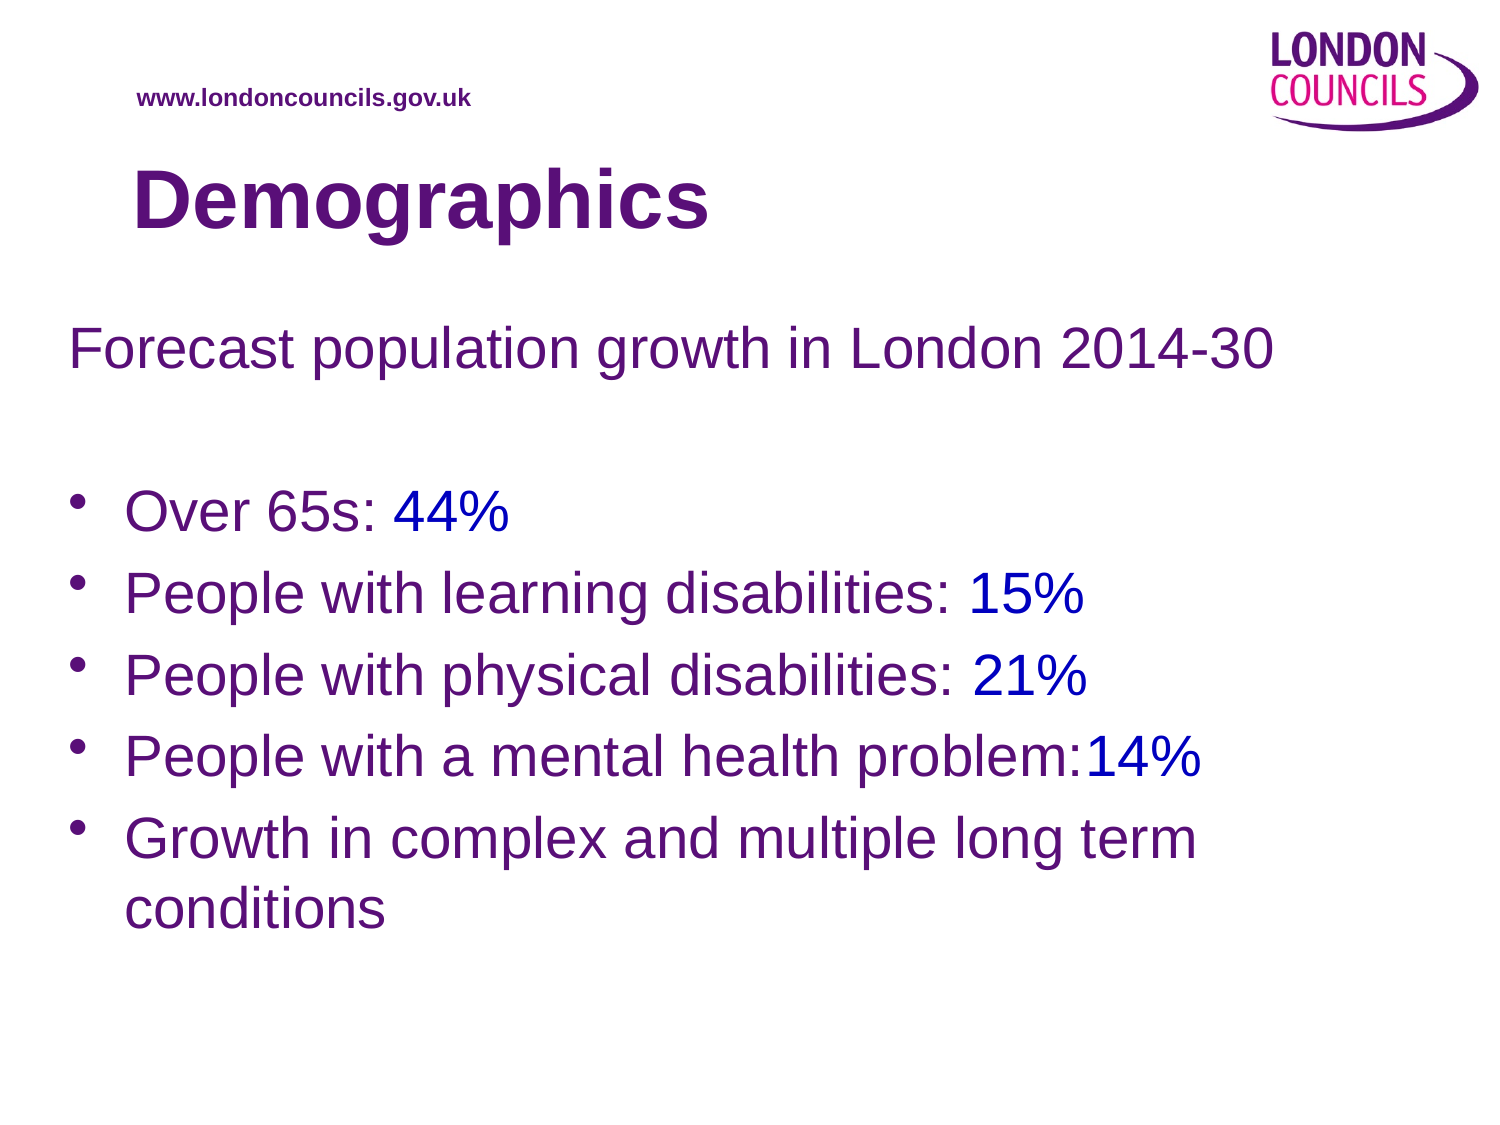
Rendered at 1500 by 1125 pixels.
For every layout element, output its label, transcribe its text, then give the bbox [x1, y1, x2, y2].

picture [1270, 30, 1479, 132]
title Demographics [117, 137, 1393, 268]
list Forecast population growth in London 2014-30 Over 65s: 44% People with learning disabilities: 15% People with physical disabilities: 21% People with a mental health problem:14% Growth in complex and multiple long term conditions [53, 302, 1424, 1059]
